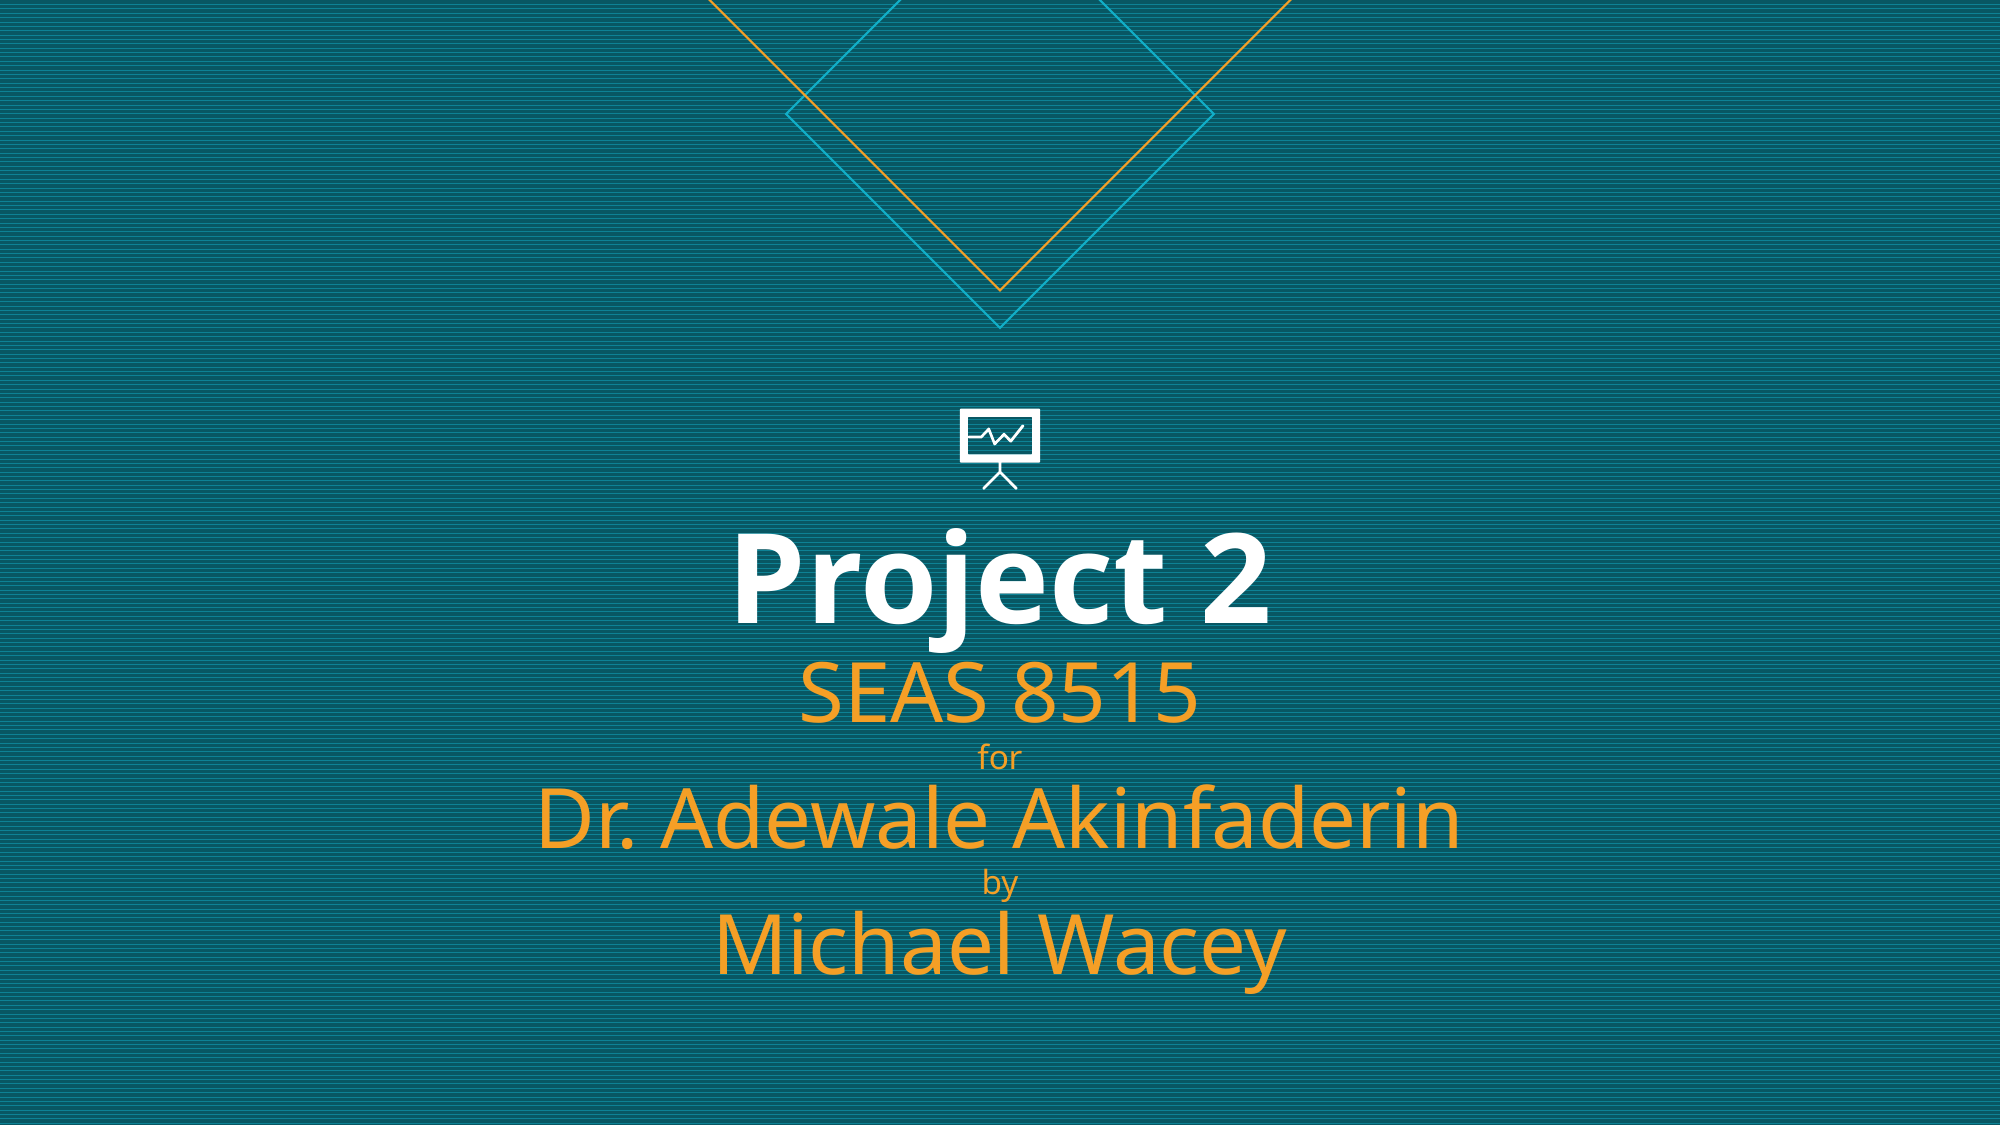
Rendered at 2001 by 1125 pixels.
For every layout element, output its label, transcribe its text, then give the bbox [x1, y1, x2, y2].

text_box [784, 95, 1216, 330]
title Project 2 SEAS 8515 for Dr. Adewale Akinfaderin by Michael Wacey [249, 515, 1750, 993]
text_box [959, 408, 1041, 490]
text_box [708, 0, 1292, 292]
